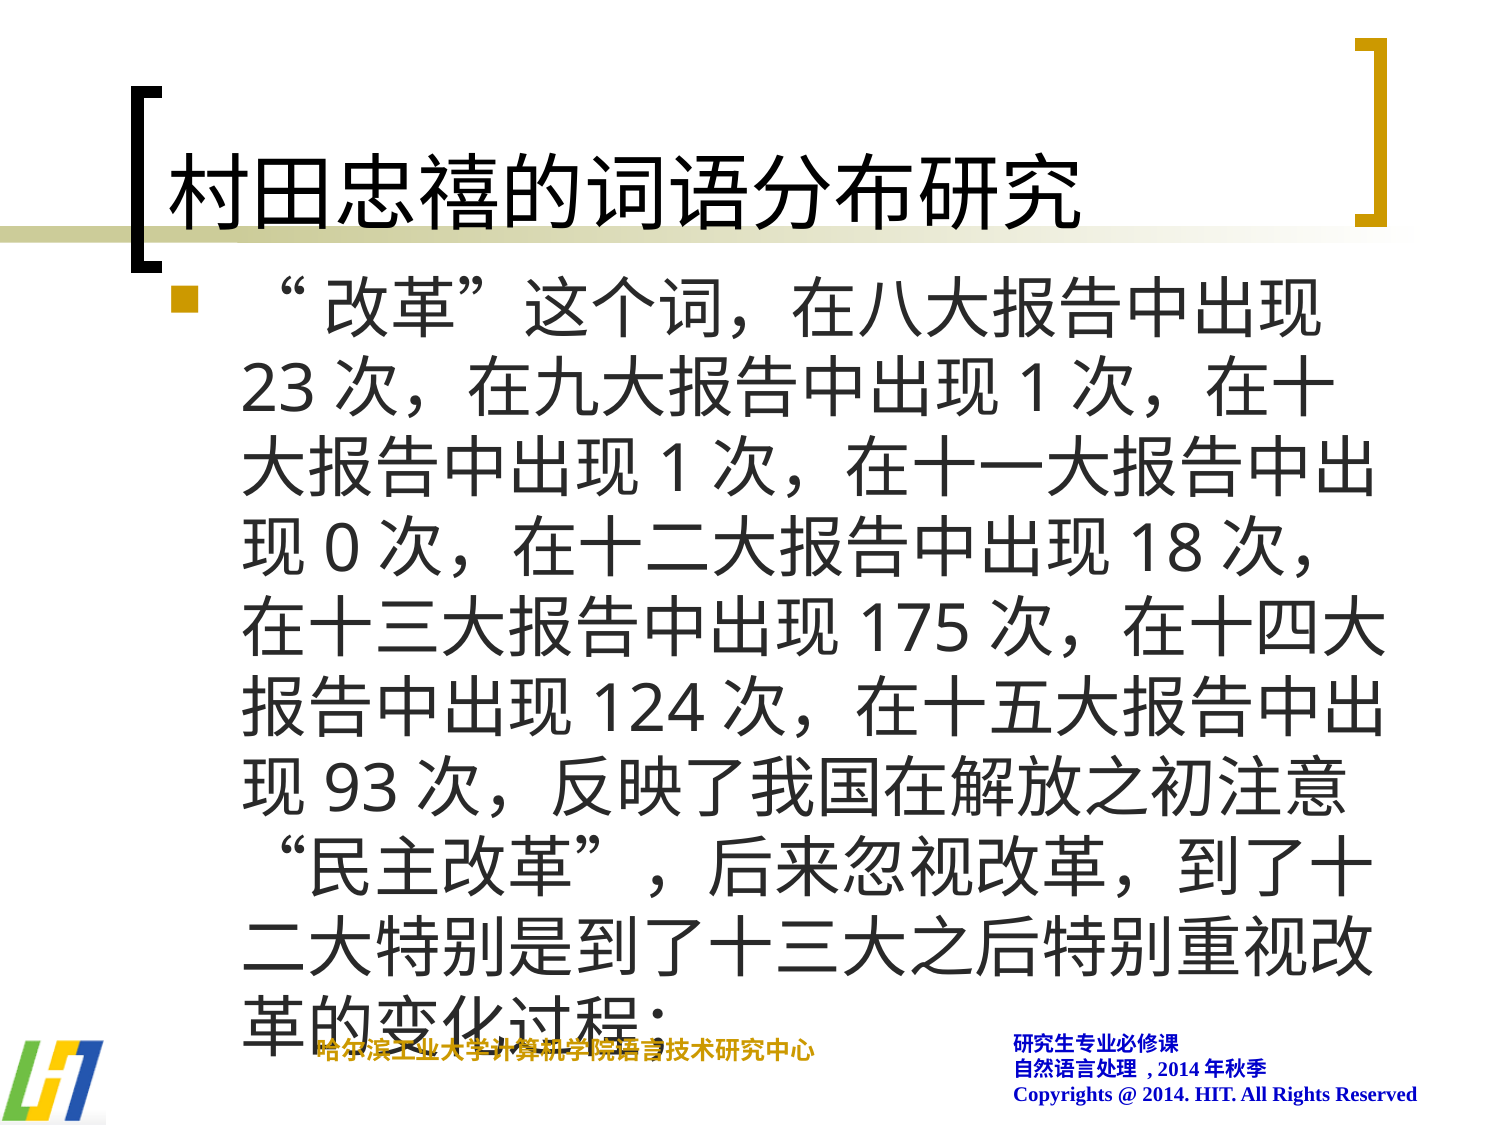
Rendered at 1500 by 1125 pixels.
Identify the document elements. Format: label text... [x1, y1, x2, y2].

list “改革”这个词，在八大报告中出现23次，在九大报告中出现1次，在十大报告中出现1次，在十一大报告中出现0次，在十二大报告中出现18次，在十三大报告中出现175次，在十四大报告中出现124次，在十五大报告中出现93次，反映了我国在解放之初注意“民主改革”，后来忽视改革，到了十二大特别是到了十三大之后特别重视改革的变化过程； [152, 257, 1410, 997]
footer 哈尔滨工业大学计算机学院语言技术研究中心 [300, 1026, 987, 1125]
title 村田忠禧的词语分布研究 [152, 15, 1328, 248]
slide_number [997, 1022, 1454, 1125]
picture [0, 1034, 106, 1125]
